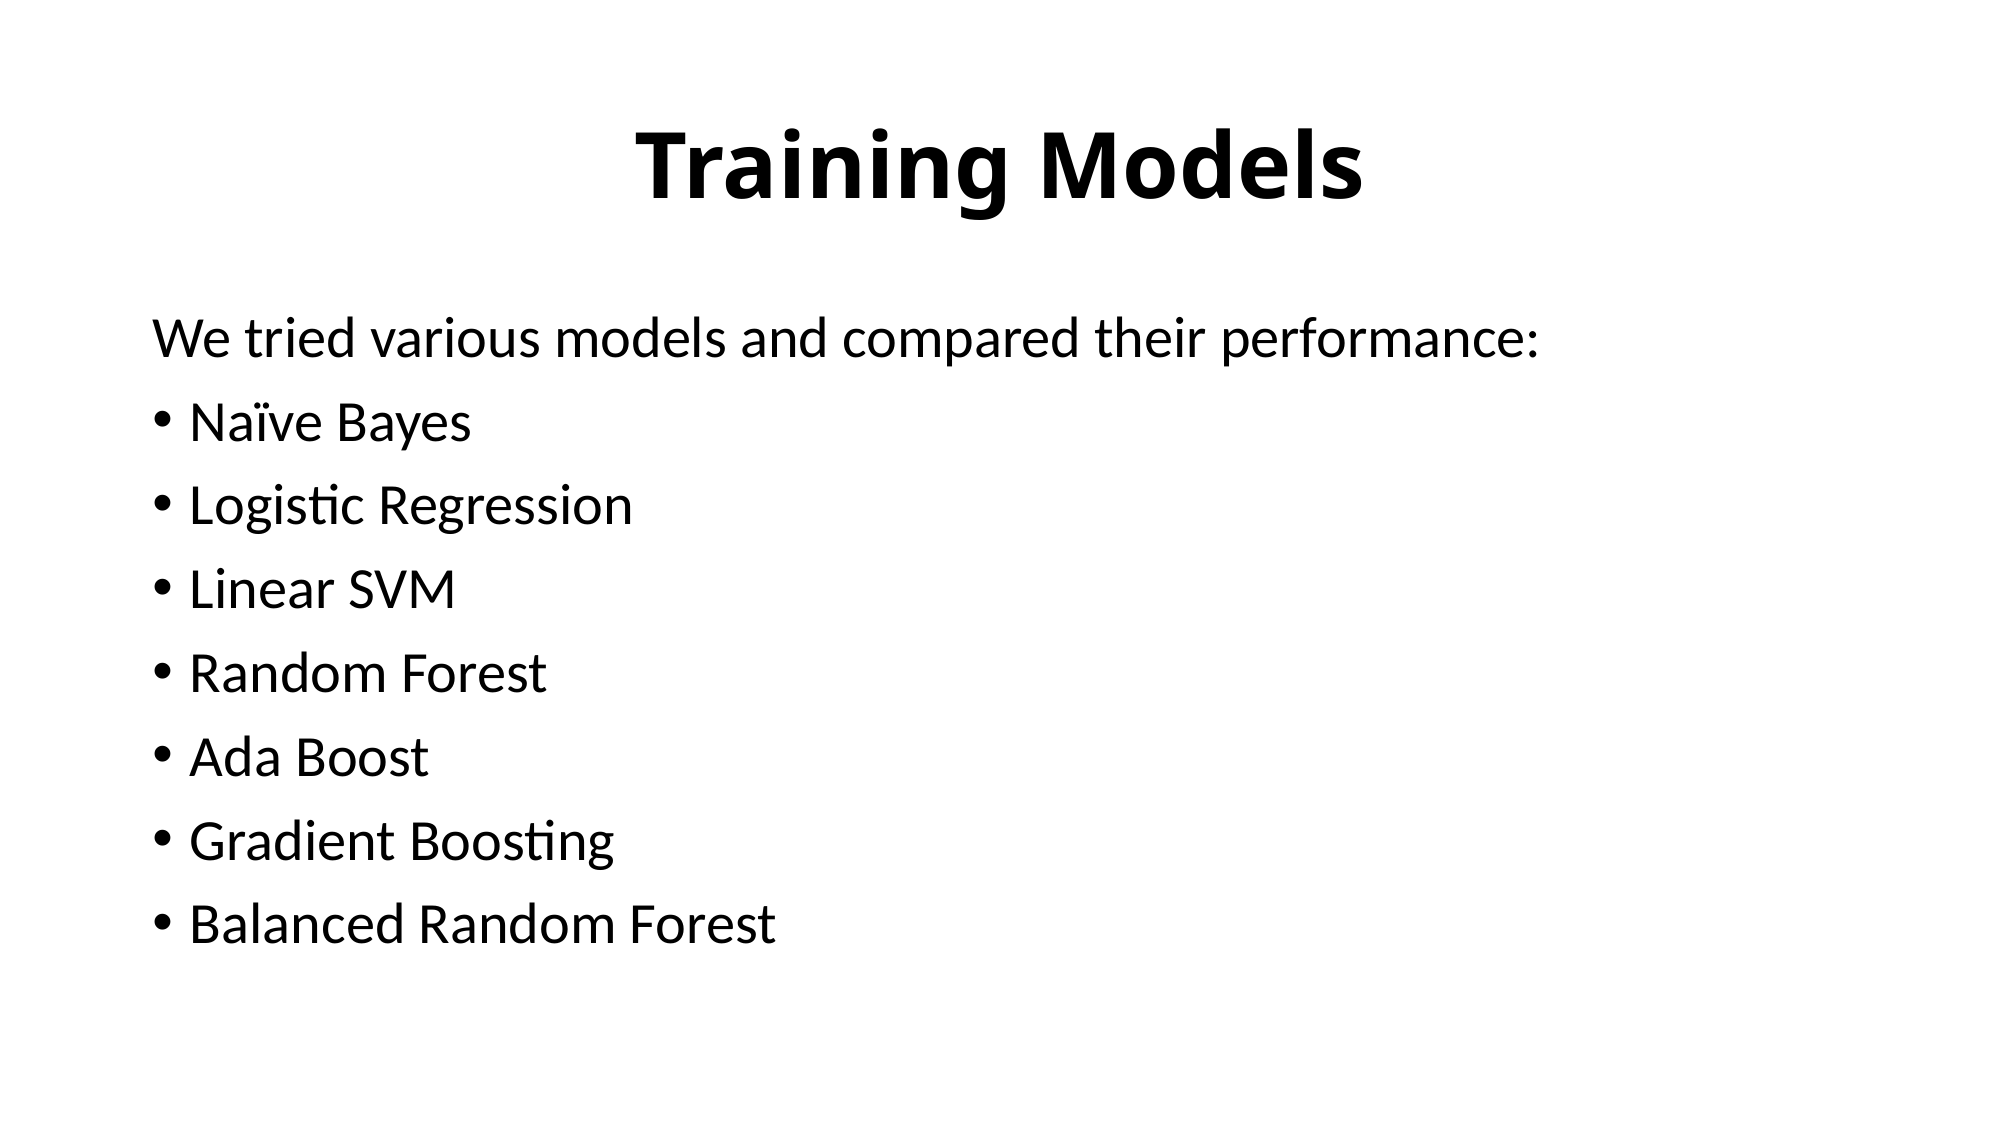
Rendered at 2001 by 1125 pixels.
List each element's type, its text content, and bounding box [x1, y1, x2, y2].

title Training Models [137, 59, 1863, 278]
list We tried various models and compared their performance: Naïve Bayes Logistic Regression Linear SVM Random Forest Ada Boost Gradient Boosting Balanced Random Forest [137, 299, 1863, 1014]
